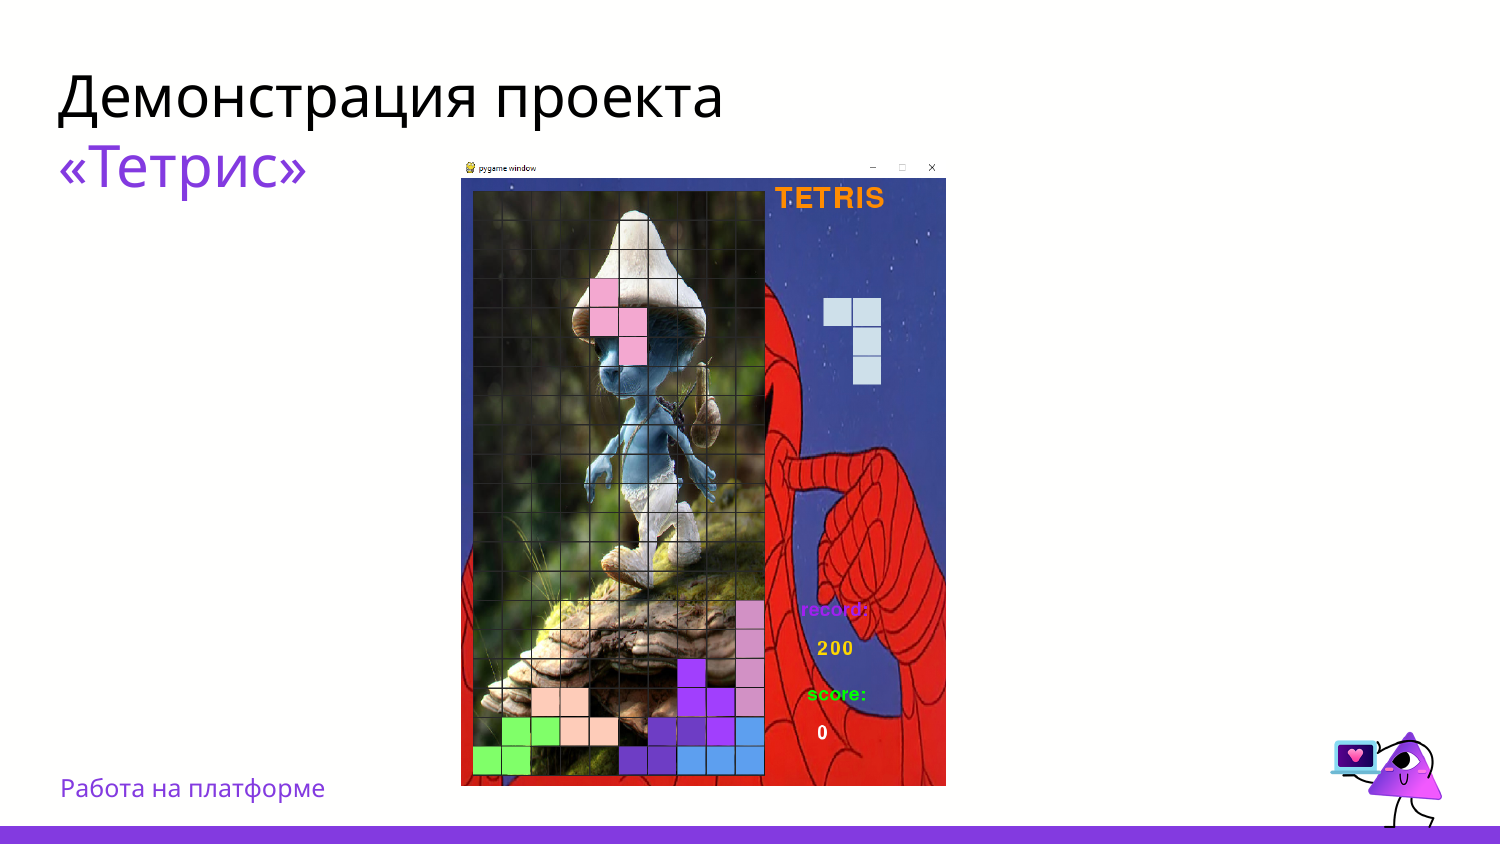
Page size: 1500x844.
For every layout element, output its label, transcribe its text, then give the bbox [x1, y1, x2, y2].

text_box Демонстрация проекта «Тетрис» [58, 58, 1441, 191]
picture [461, 160, 947, 786]
subtitle Работа на платформе [60, 767, 1233, 813]
picture [1330, 725, 1442, 828]
